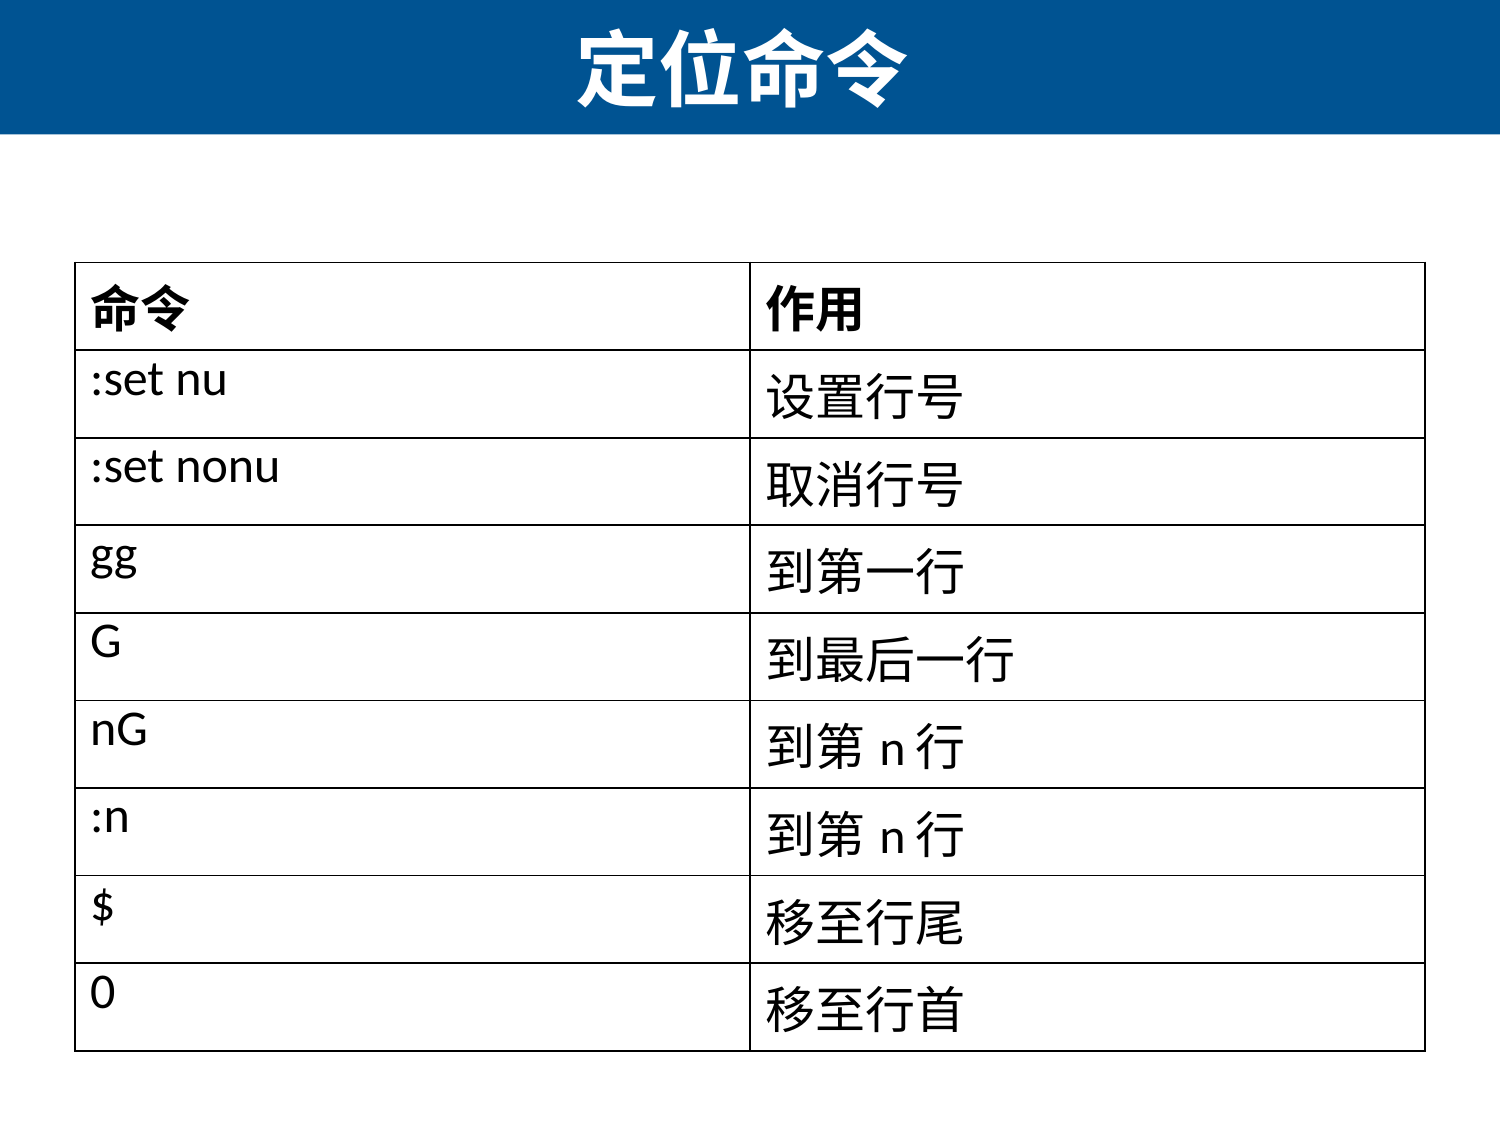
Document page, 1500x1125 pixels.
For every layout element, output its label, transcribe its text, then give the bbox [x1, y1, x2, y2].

table_cell G [76, 614, 749, 700]
table_cell 移至行尾 [751, 876, 1424, 962]
table_cell 移至行首 [751, 964, 1424, 1050]
title 定位命令 [2, 0, 1483, 135]
table_cell gg [76, 526, 749, 612]
table_cell 取消行号 [751, 439, 1424, 524]
table_cell 到最后一行 [751, 614, 1424, 700]
table_cell $ [76, 876, 749, 962]
table_cell :set nonu [76, 439, 749, 524]
table_cell 到第n行 [751, 789, 1424, 875]
table_cell 到第n行 [751, 701, 1424, 787]
table_cell :n [76, 789, 749, 875]
table_cell 到第一行 [751, 526, 1424, 612]
table_header 命令 [76, 263, 749, 349]
table_header 作用 [751, 263, 1424, 349]
table_cell :set nu [76, 351, 749, 437]
table_cell 0 [76, 964, 749, 1050]
table_cell nG [76, 701, 749, 787]
table_cell 设置行号 [751, 351, 1424, 437]
